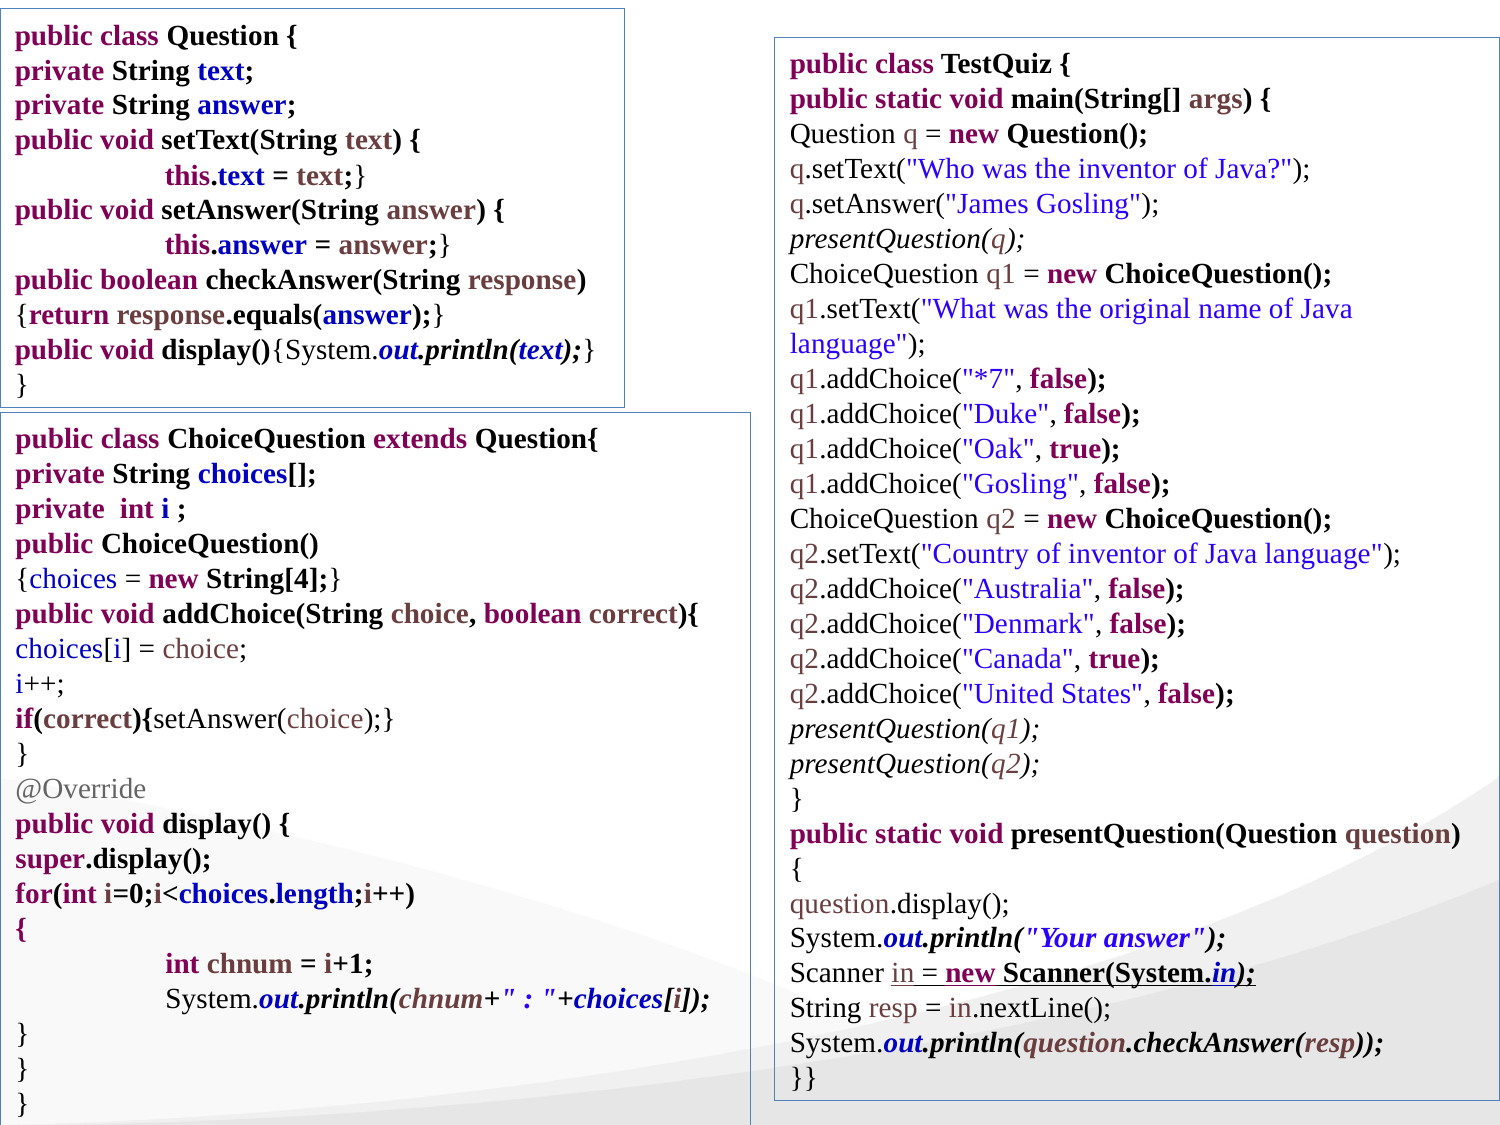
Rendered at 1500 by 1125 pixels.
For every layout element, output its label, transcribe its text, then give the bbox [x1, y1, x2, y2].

text_box public class TestQuiz { public static void main(String[] args) { Question q = new Question(); q.setText("Who was the inventor of Java?"); q.setAnswer("James Gosling"); presentQuestion(q); ChoiceQuestion q1 = new ChoiceQuestion(); q1.setText("What was the original name of Java language"); q1.addChoice("*7", false); q1.addChoice("Duke", false); q1.addChoice("Oak", true); q1.addChoice("Gosling", false); ChoiceQuestion q2 = new ChoiceQuestion(); q2.setText("Country of inventor of Java language"); q2.addChoice("Australia", false); q2.addChoice("Denmark", false); q2.addChoice("Canada", true); q2.addChoice("United States", false); presentQuestion(q1); presentQuestion(q2); } public static void presentQuestion(Question question) { question.display(); System.out.println("Your answer"); Scanner in = new Scanner(System.in); String resp = in.nextLine(); System.out.println(question.checkAnswer(resp)); }} [774, 37, 1500, 1101]
text_box public class Question { private String text; private String answer; public void setText(String text) { this.text = text;} public void setAnswer(String answer) { this.answer = answer;} public boolean checkAnswer(String response) {return response.equals(answer);} public void display(){System.out.println(text);} } [0, 8, 625, 408]
text_box public class ChoiceQuestion extends Question{ private String choices[]; private int i ; public ChoiceQuestion() {choices = new String[4];} public void addChoice(String choice, boolean correct){ choices[i] = choice; i++; if(correct){setAnswer(choice);} } @Override public void display() { super.display(); for(int i=0;i<choices.length;i++) { int chnum = i+1; System.out.println(chnum+" : "+choices[i]); } } } [0, 412, 751, 1125]
picture [0, 0, 1500, 1125]
